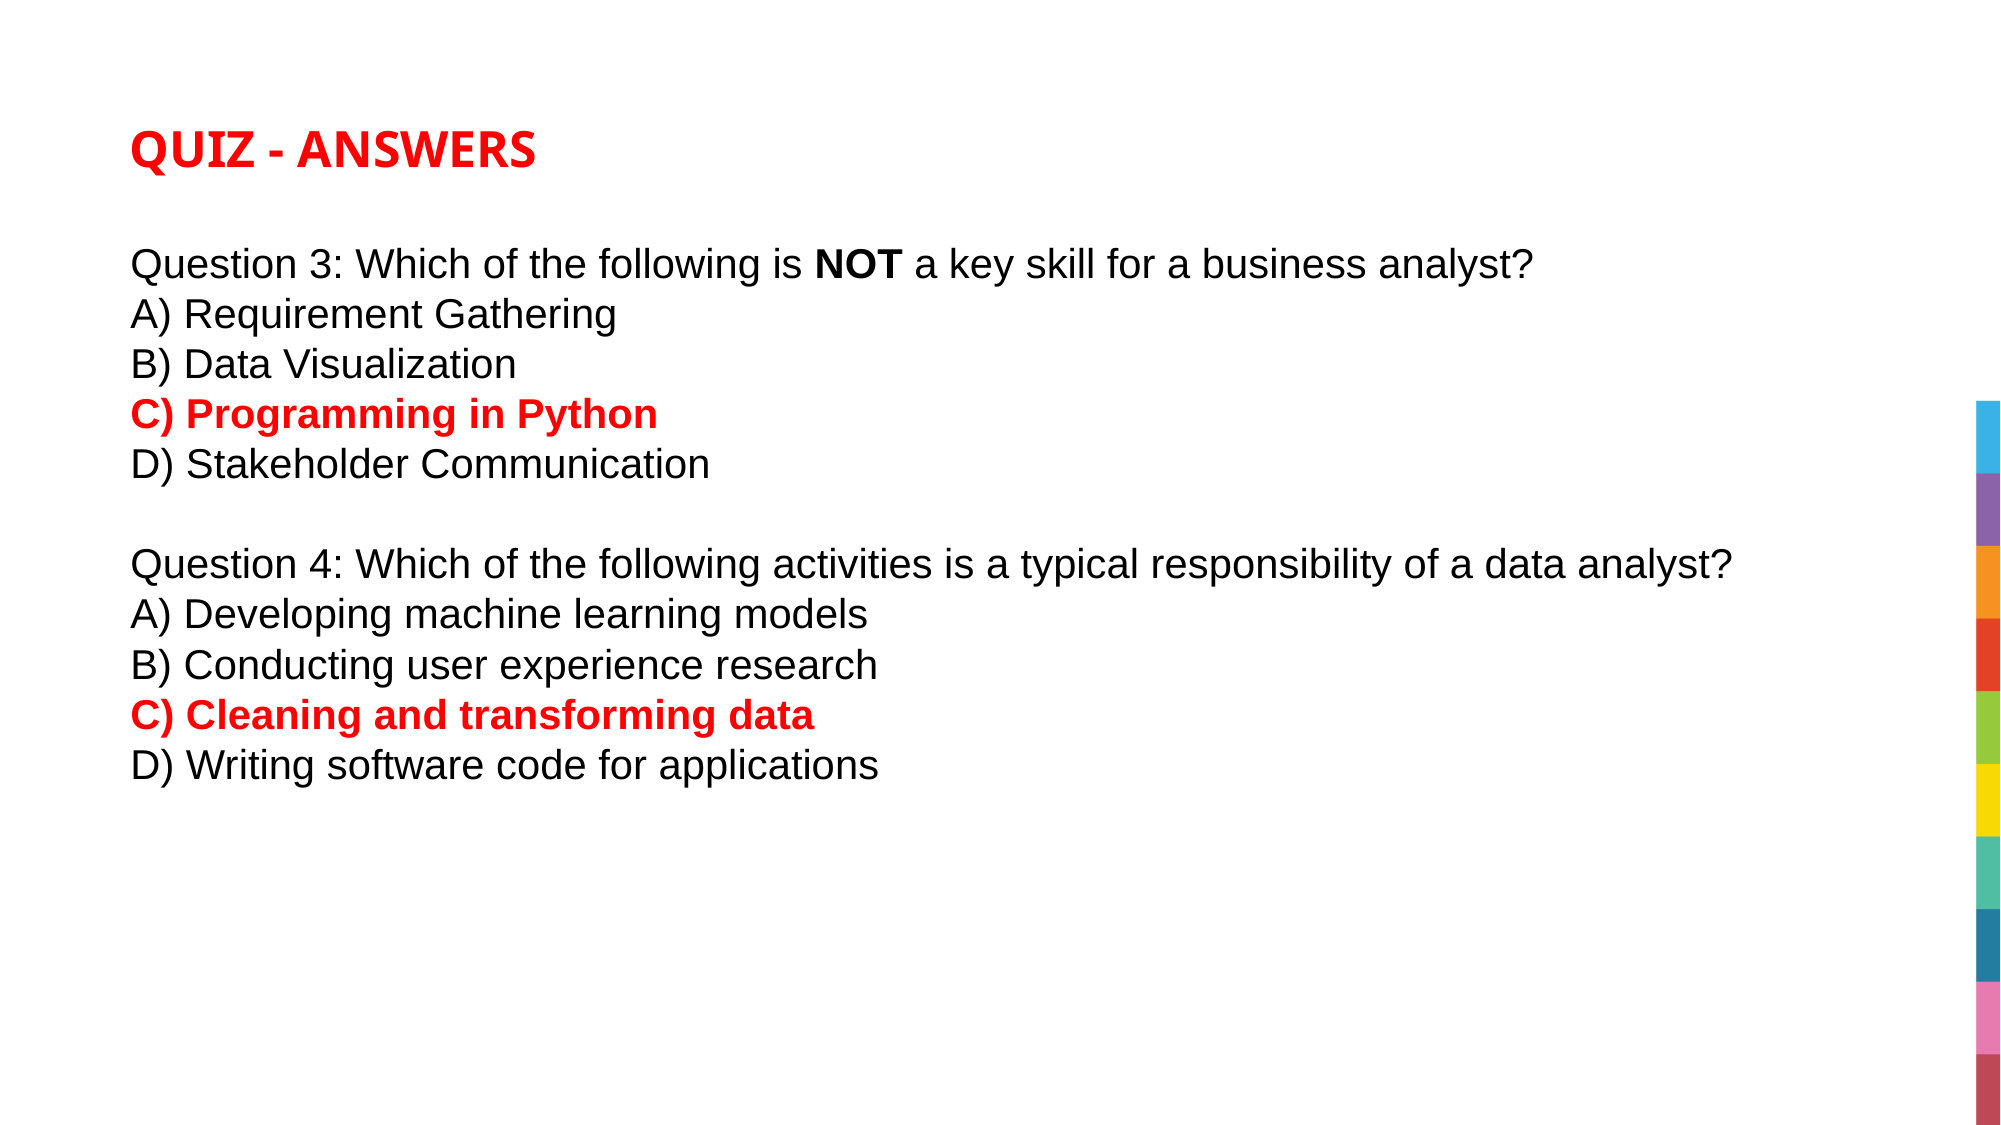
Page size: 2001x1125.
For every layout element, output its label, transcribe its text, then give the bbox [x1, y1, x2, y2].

text_box Question 3: Which of the following is NOT a key skill for a business analyst? A) Requirement Gathering B) Data Visualization C) Programming in Python D) Stakeholder Communication Question 4: Which of the following activities is a typical responsibility of a data analyst? A) Developing machine learning models B) Conducting user experience research C) Cleaning and transforming data D) Writing software code for applications [115, 229, 1863, 1096]
title QUIZ - ANSWERS [115, 111, 1863, 186]
picture [1976, 402, 2001, 1125]
